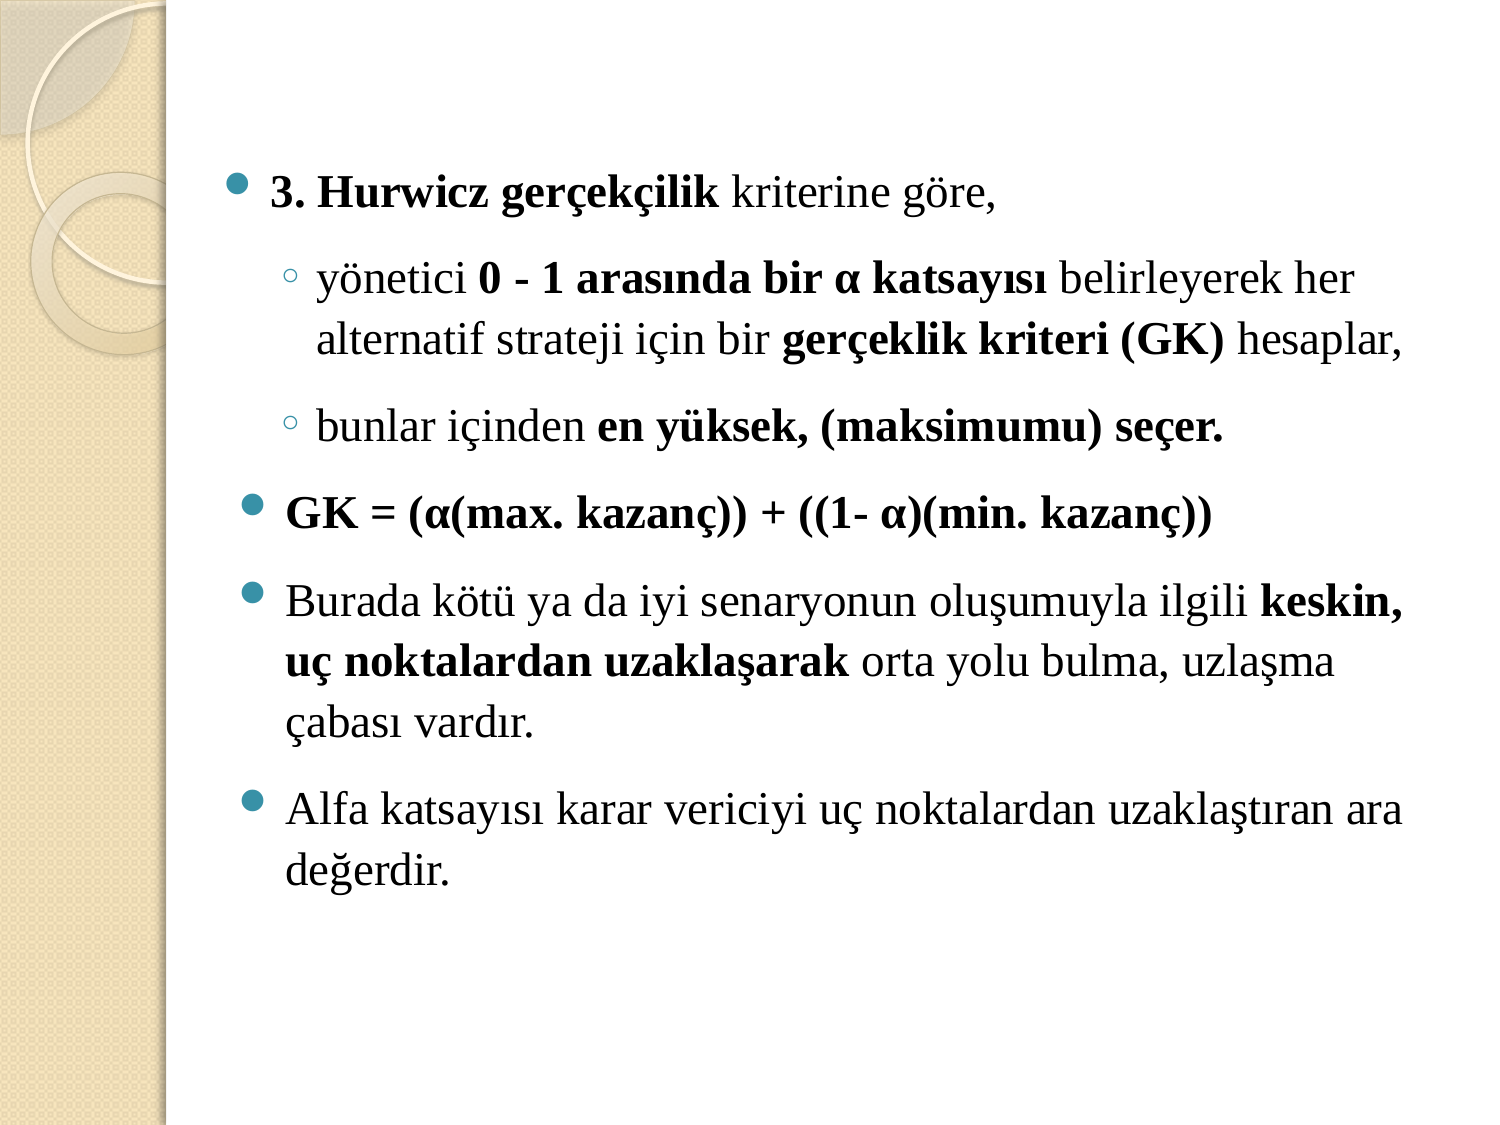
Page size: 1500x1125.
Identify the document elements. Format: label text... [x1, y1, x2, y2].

list 3. Hurwicz gerçekçilik kriterine göre, yönetici 0 - 1 arasında bir α katsayısı belirleyerek her alternatif strateji için bir gerçeklik kriteri (GK) hesaplar, bunlar içinden en yüksek, (maksimumu) seçer. GK = (α(max. kazanç)) + ((1- α)(min. kazanç)) Burada kötü ya da iyi senaryonun oluşumuyla ilgili keskin, uç noktalardan uzaklaşarak orta yolu bulma, uzlaşma çabası vardır. Alfa katsayısı karar vericiyi uç noktalardan uzaklaştıran ara değerdir. [194, 149, 1425, 965]
